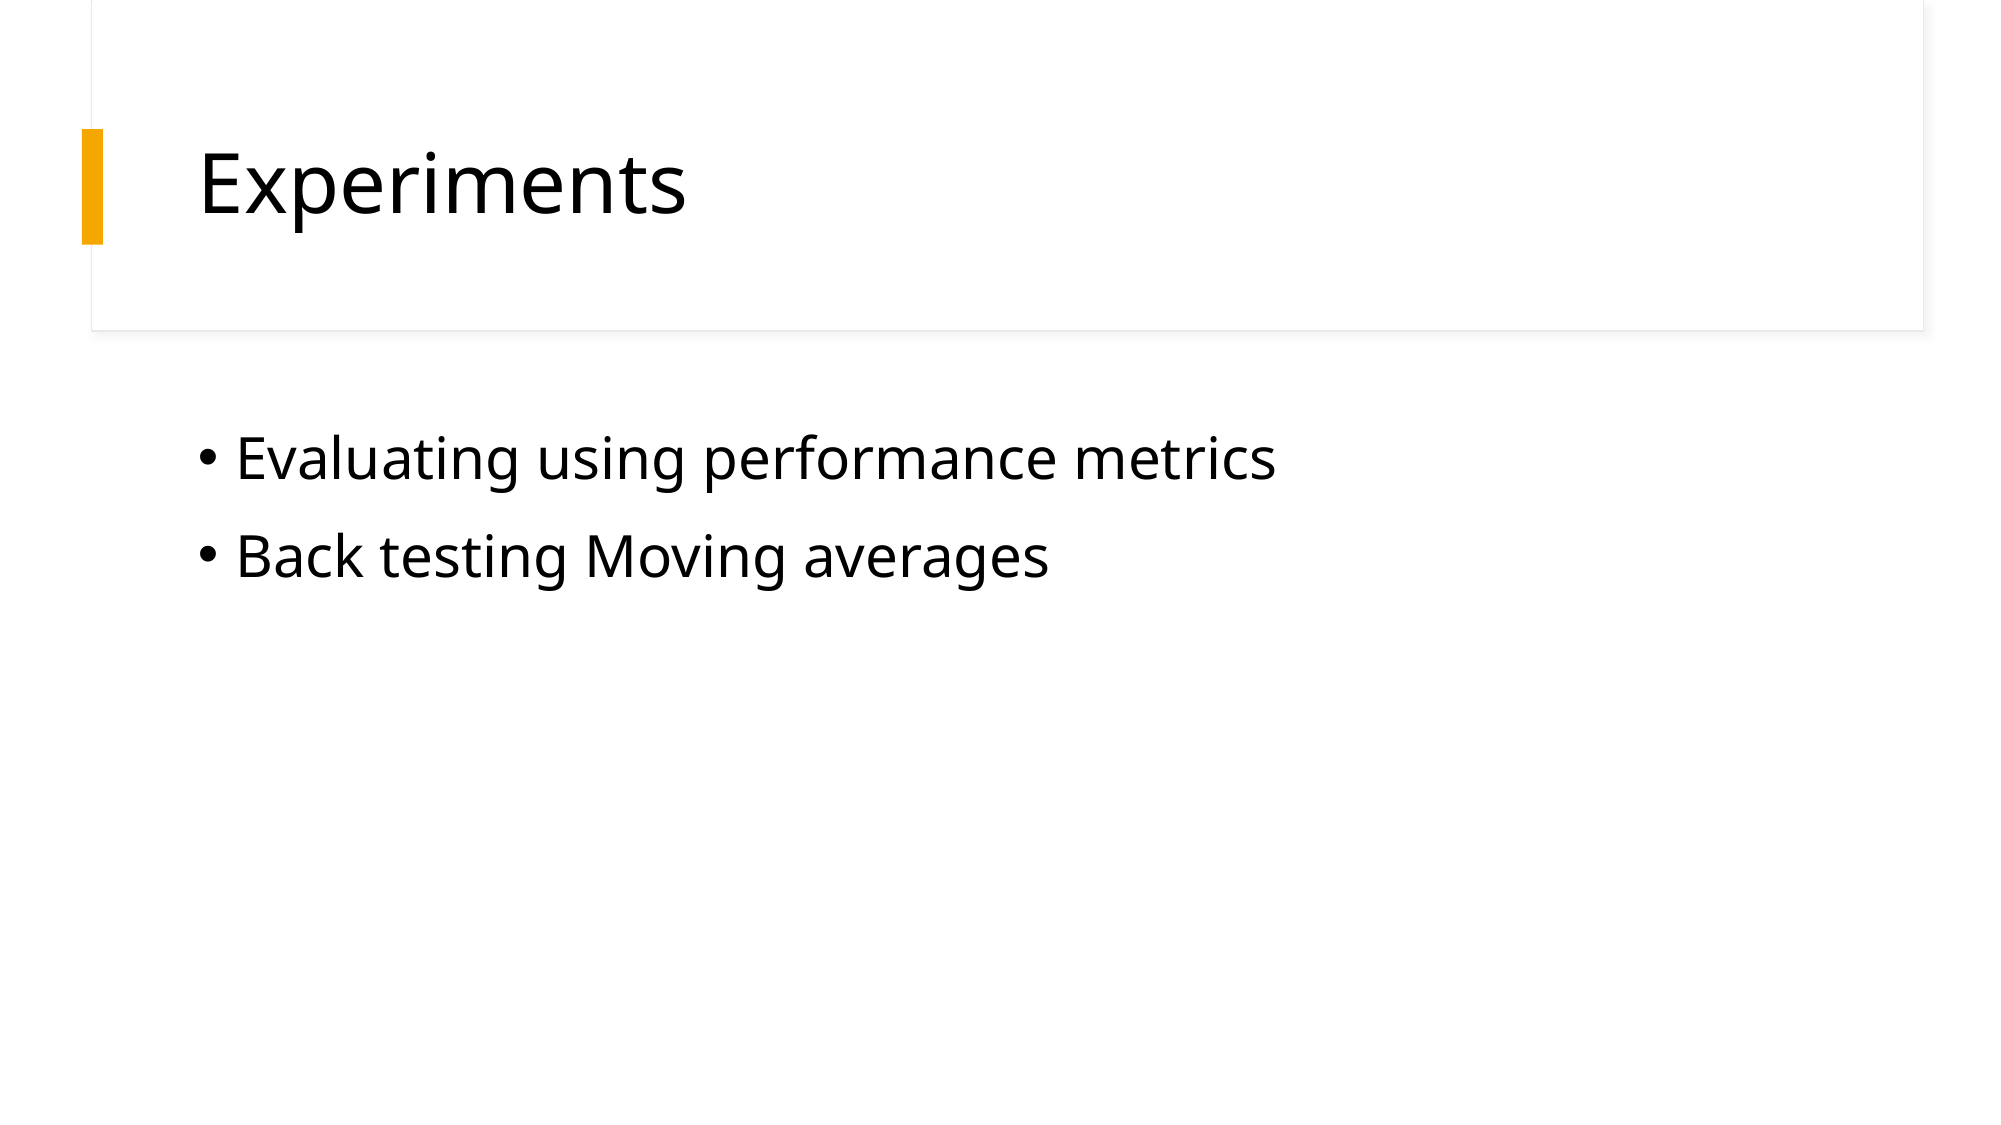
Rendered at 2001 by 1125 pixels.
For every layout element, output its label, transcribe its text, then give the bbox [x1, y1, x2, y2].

title Experiments [183, 90, 1851, 284]
list Evaluating using performance metrics Back testing Moving averages [183, 406, 1851, 1013]
